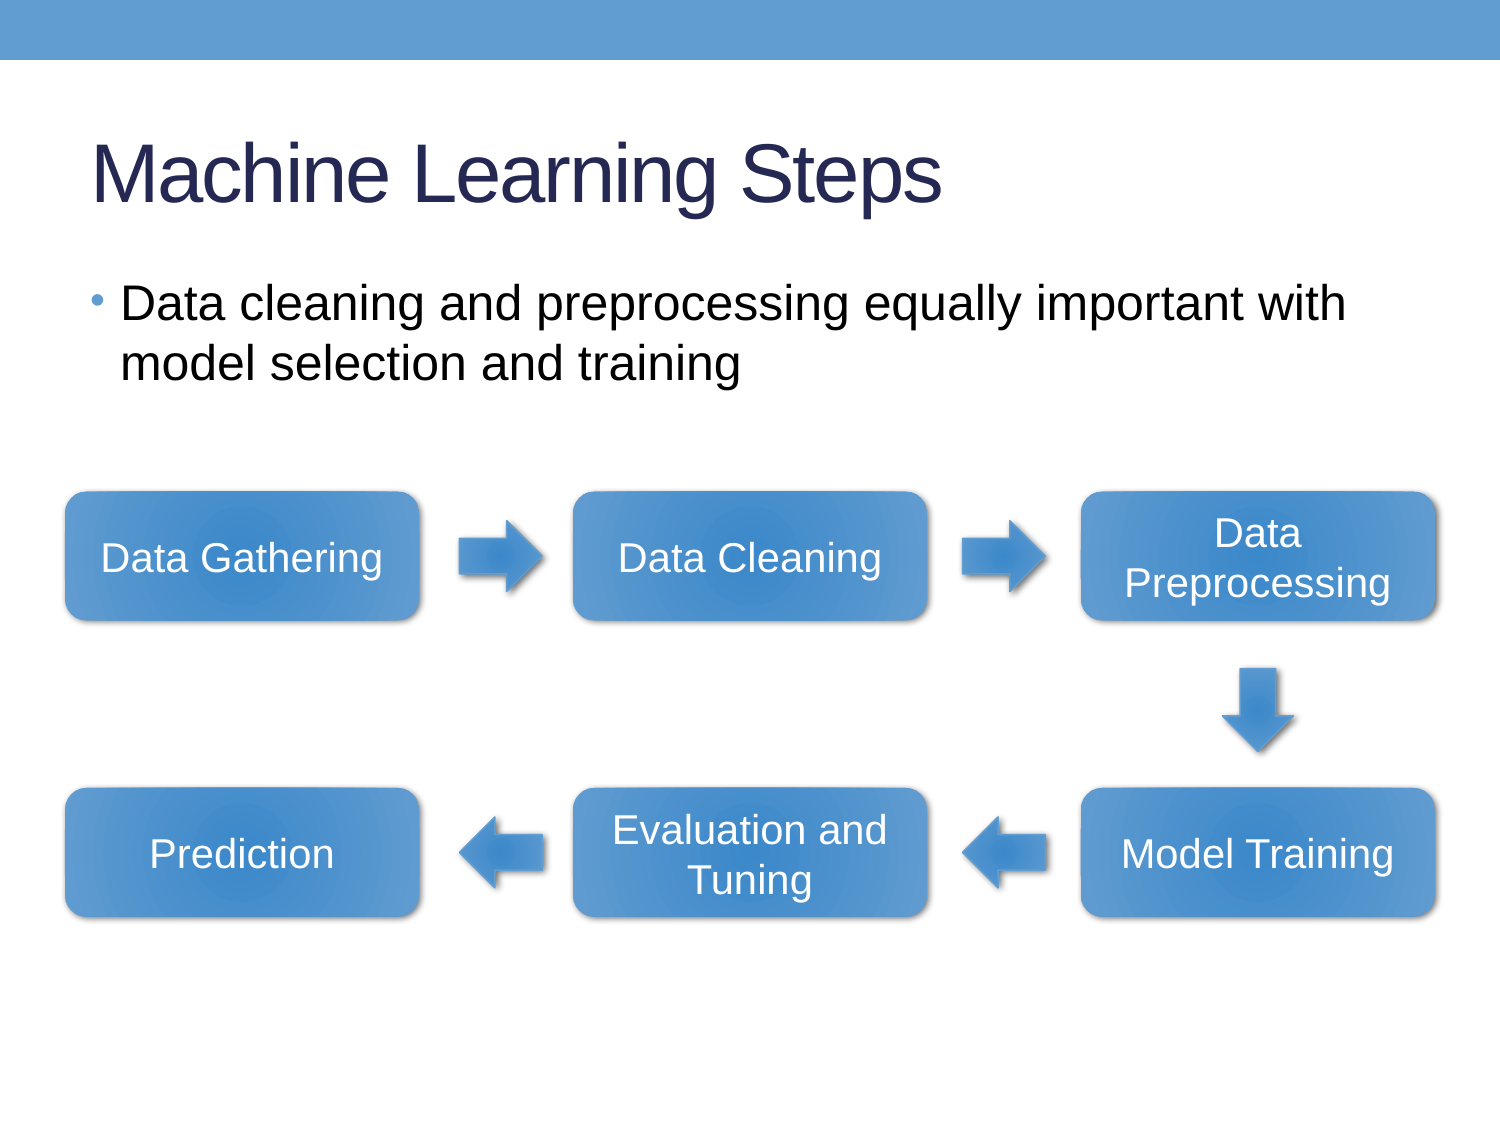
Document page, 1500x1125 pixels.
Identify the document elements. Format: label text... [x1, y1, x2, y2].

text_box [458, 816, 543, 889]
list Data cleaning and preprocessing equally important with model selection and training [75, 262, 1425, 1063]
text_box Model Training [1080, 787, 1436, 917]
text_box Data Gathering [64, 491, 420, 621]
text_box [962, 816, 1047, 889]
title Machine Learning Steps [75, 87, 1425, 250]
text_box [961, 519, 1046, 593]
text_box Prediction [64, 787, 420, 917]
text_box Data Cleaning [572, 491, 928, 621]
text_box Data Preprocessing [1080, 491, 1436, 621]
text_box [458, 519, 543, 593]
text_box Evaluation and Tuning [572, 787, 928, 917]
text_box [1221, 667, 1295, 752]
